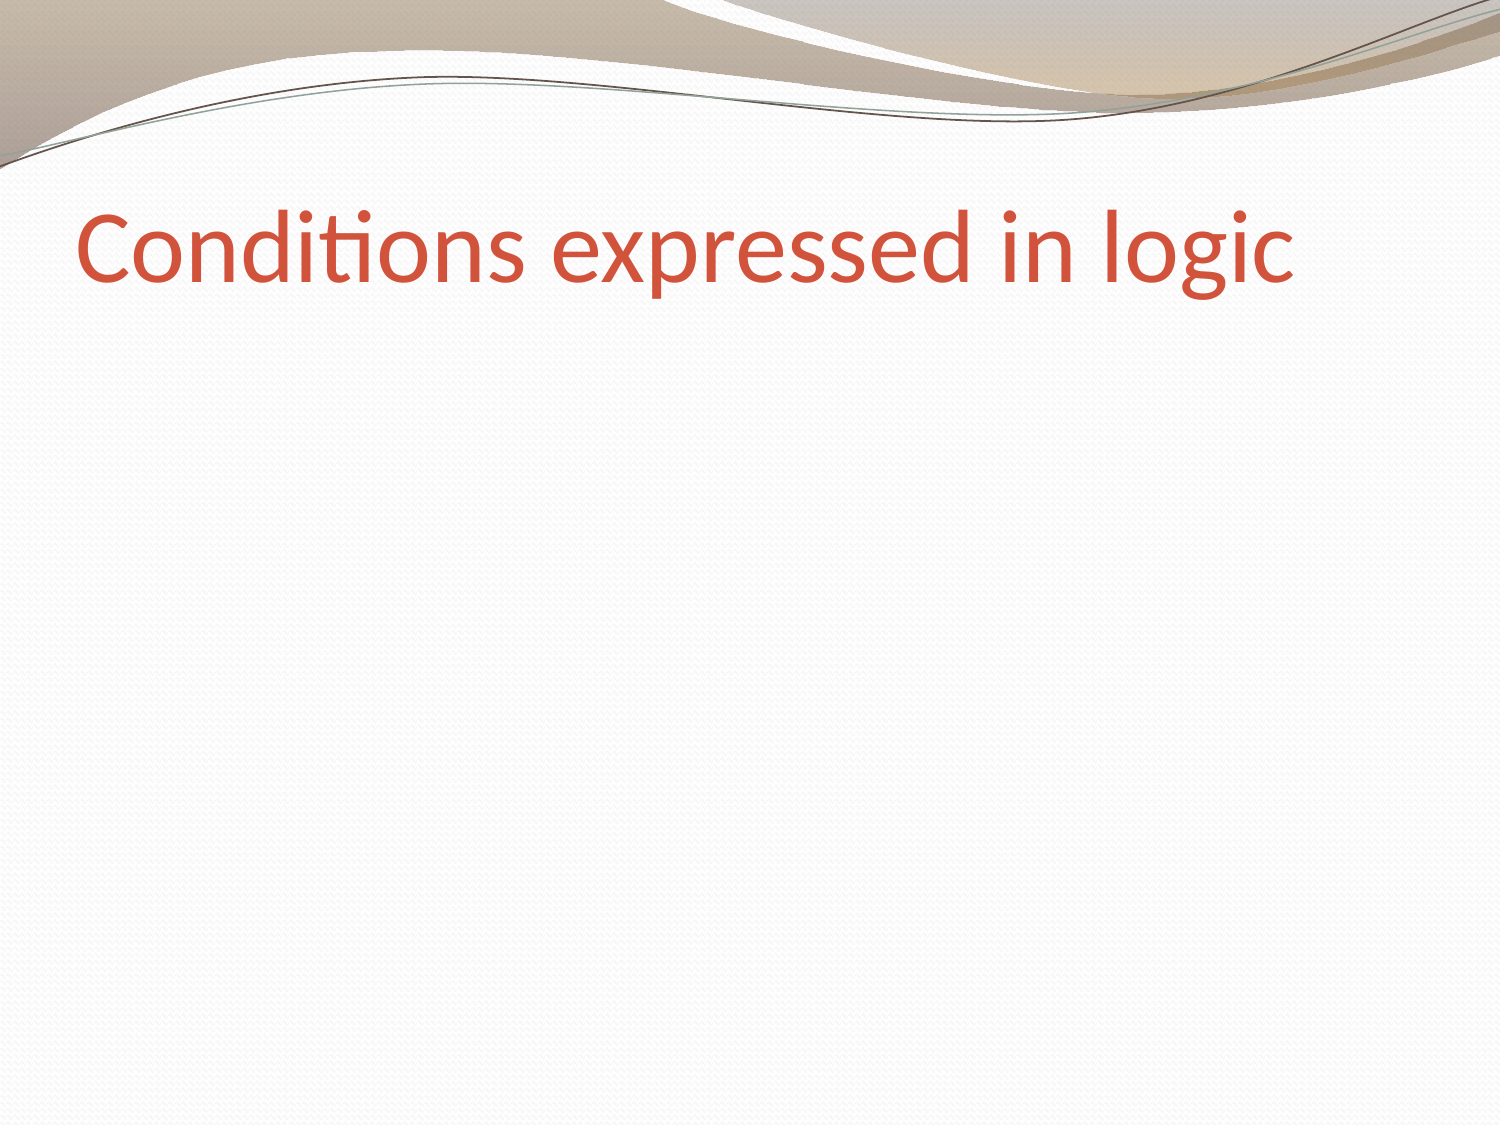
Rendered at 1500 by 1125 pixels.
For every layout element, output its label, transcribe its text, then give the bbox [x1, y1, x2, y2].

title Conditions expressed in logic [75, 115, 1425, 303]
